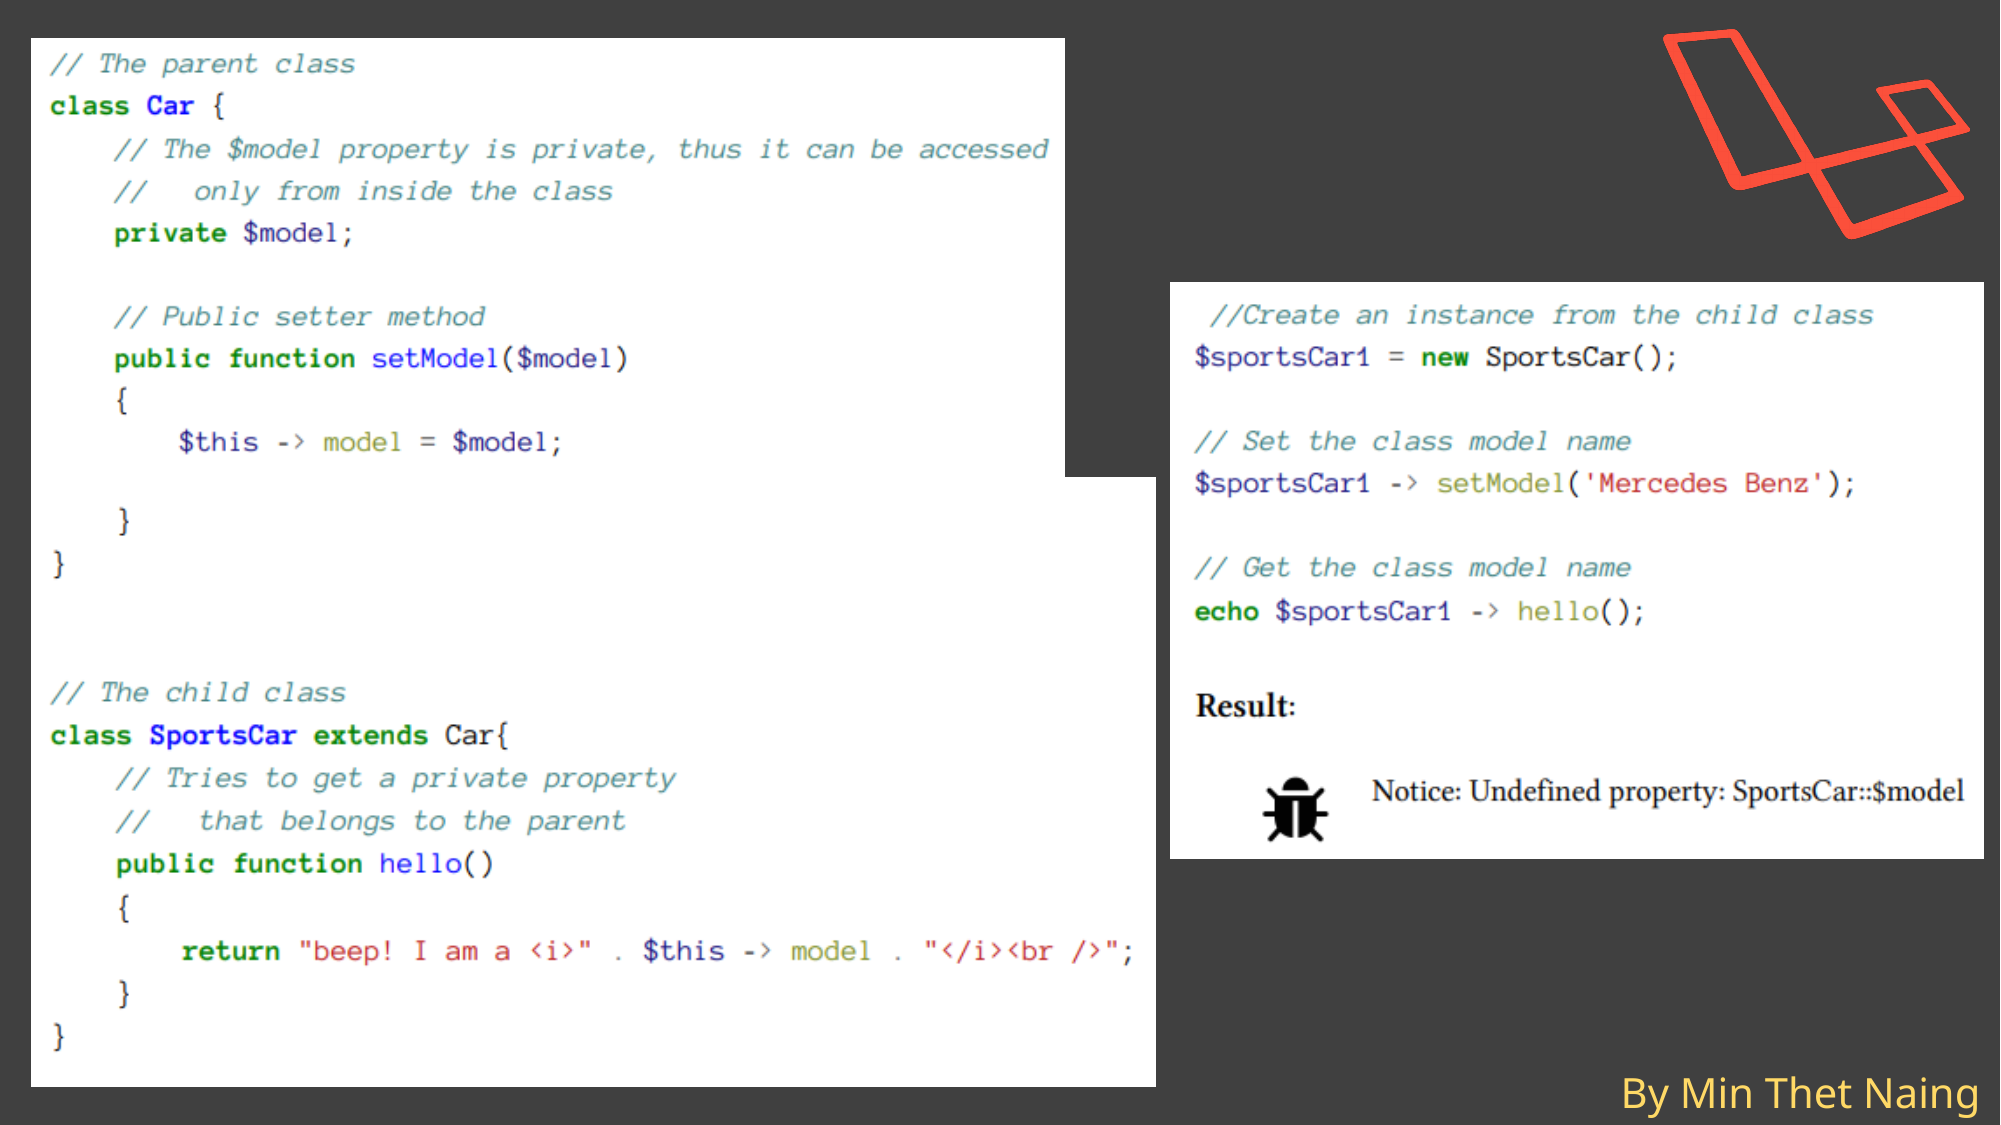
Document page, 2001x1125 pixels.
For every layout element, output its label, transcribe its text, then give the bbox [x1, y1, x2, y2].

picture [1170, 282, 1984, 859]
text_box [31, 38, 1156, 1087]
picture [1663, 29, 1970, 241]
text_box By Min Thet Naing [1605, 1059, 1996, 1125]
